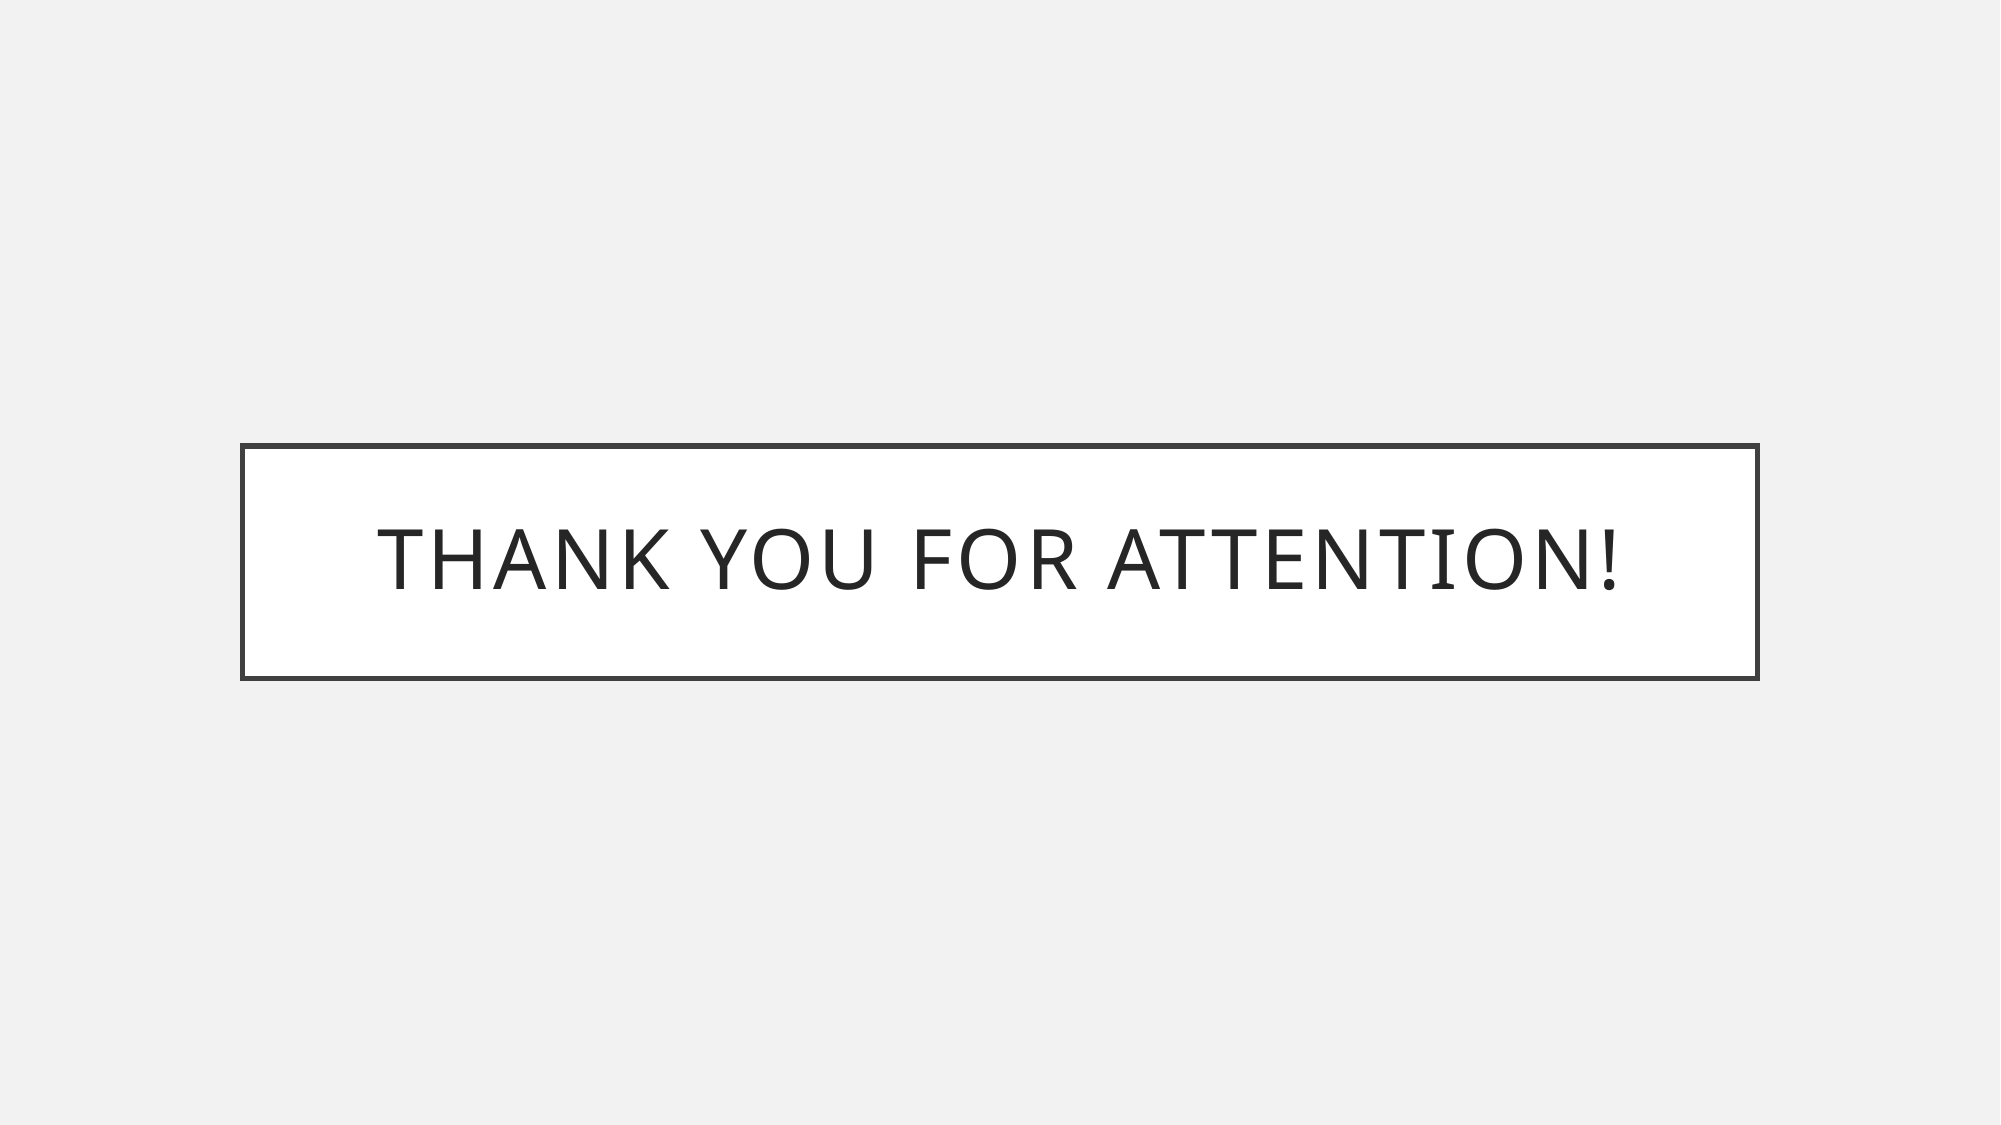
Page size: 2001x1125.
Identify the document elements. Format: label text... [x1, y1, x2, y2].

title thank you for attention! [240, 443, 1760, 681]
